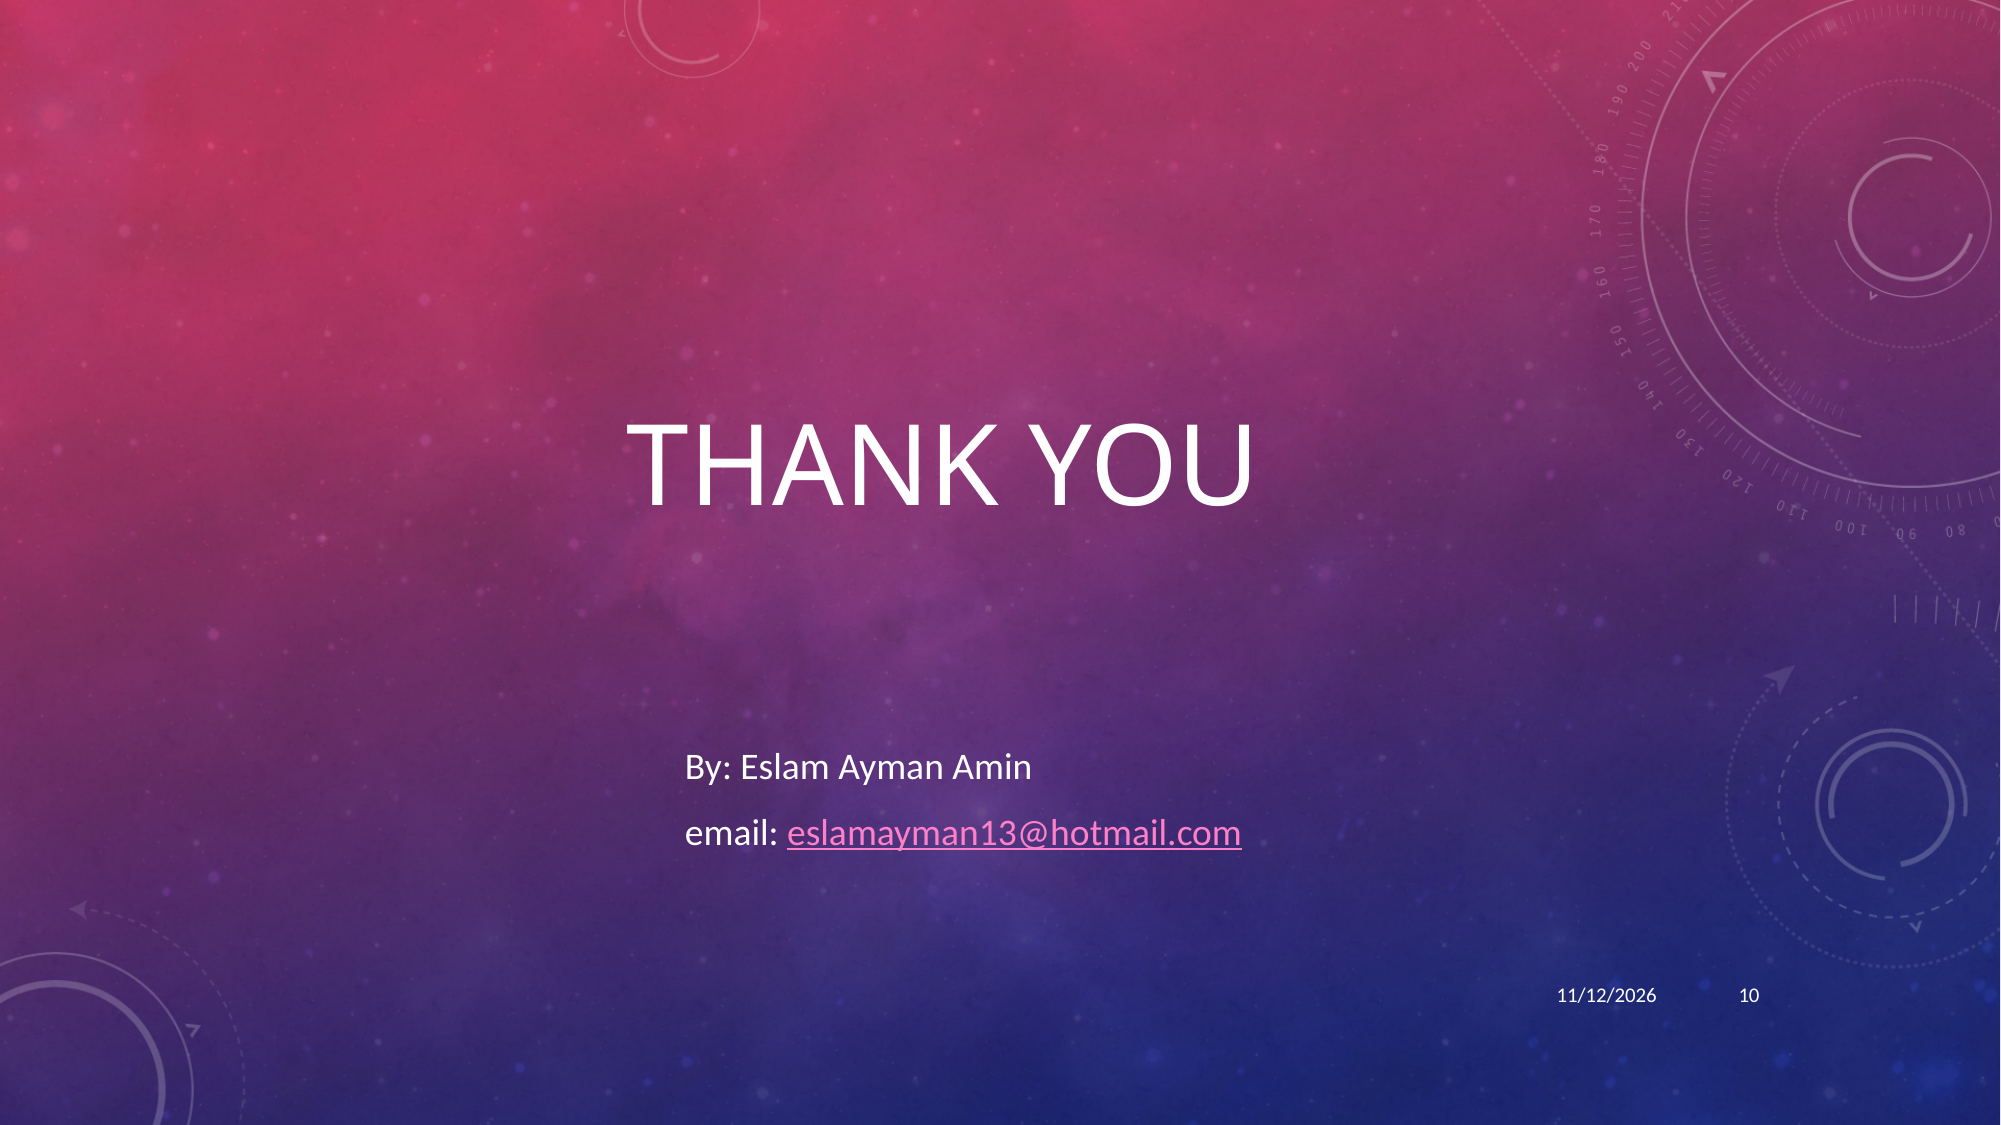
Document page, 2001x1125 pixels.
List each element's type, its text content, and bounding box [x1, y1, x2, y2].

picture [0, 0, 2001, 1125]
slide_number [1409, 963, 1672, 1025]
slide_number 10 [1684, 963, 1775, 1025]
title Thank you [112, 341, 1775, 581]
list By: Eslam Ayman Amin email: eslamayman13@hotmail.com [669, 711, 1775, 950]
